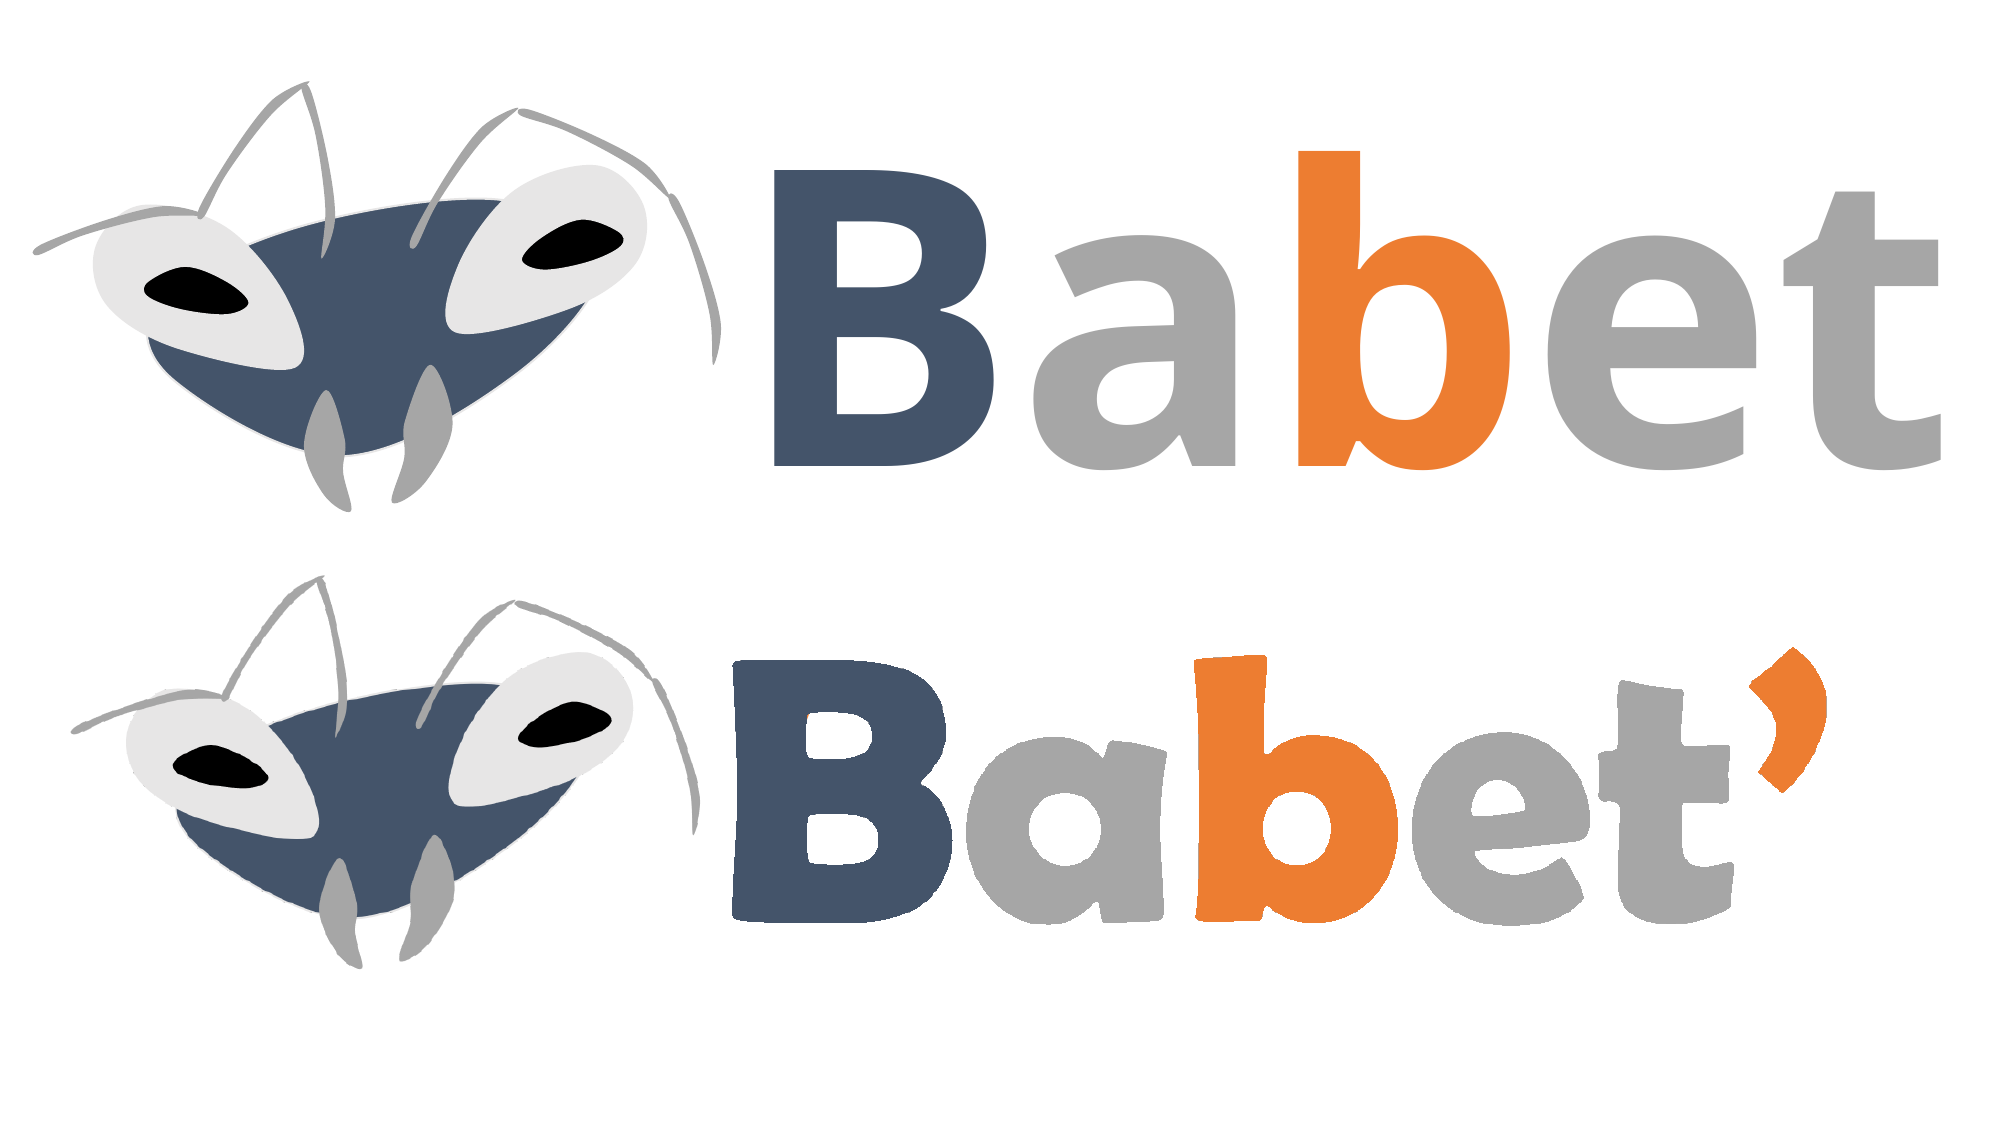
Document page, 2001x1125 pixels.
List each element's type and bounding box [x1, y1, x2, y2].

text_box [31, 44, 2000, 563]
picture [70, 434, 2000, 1125]
